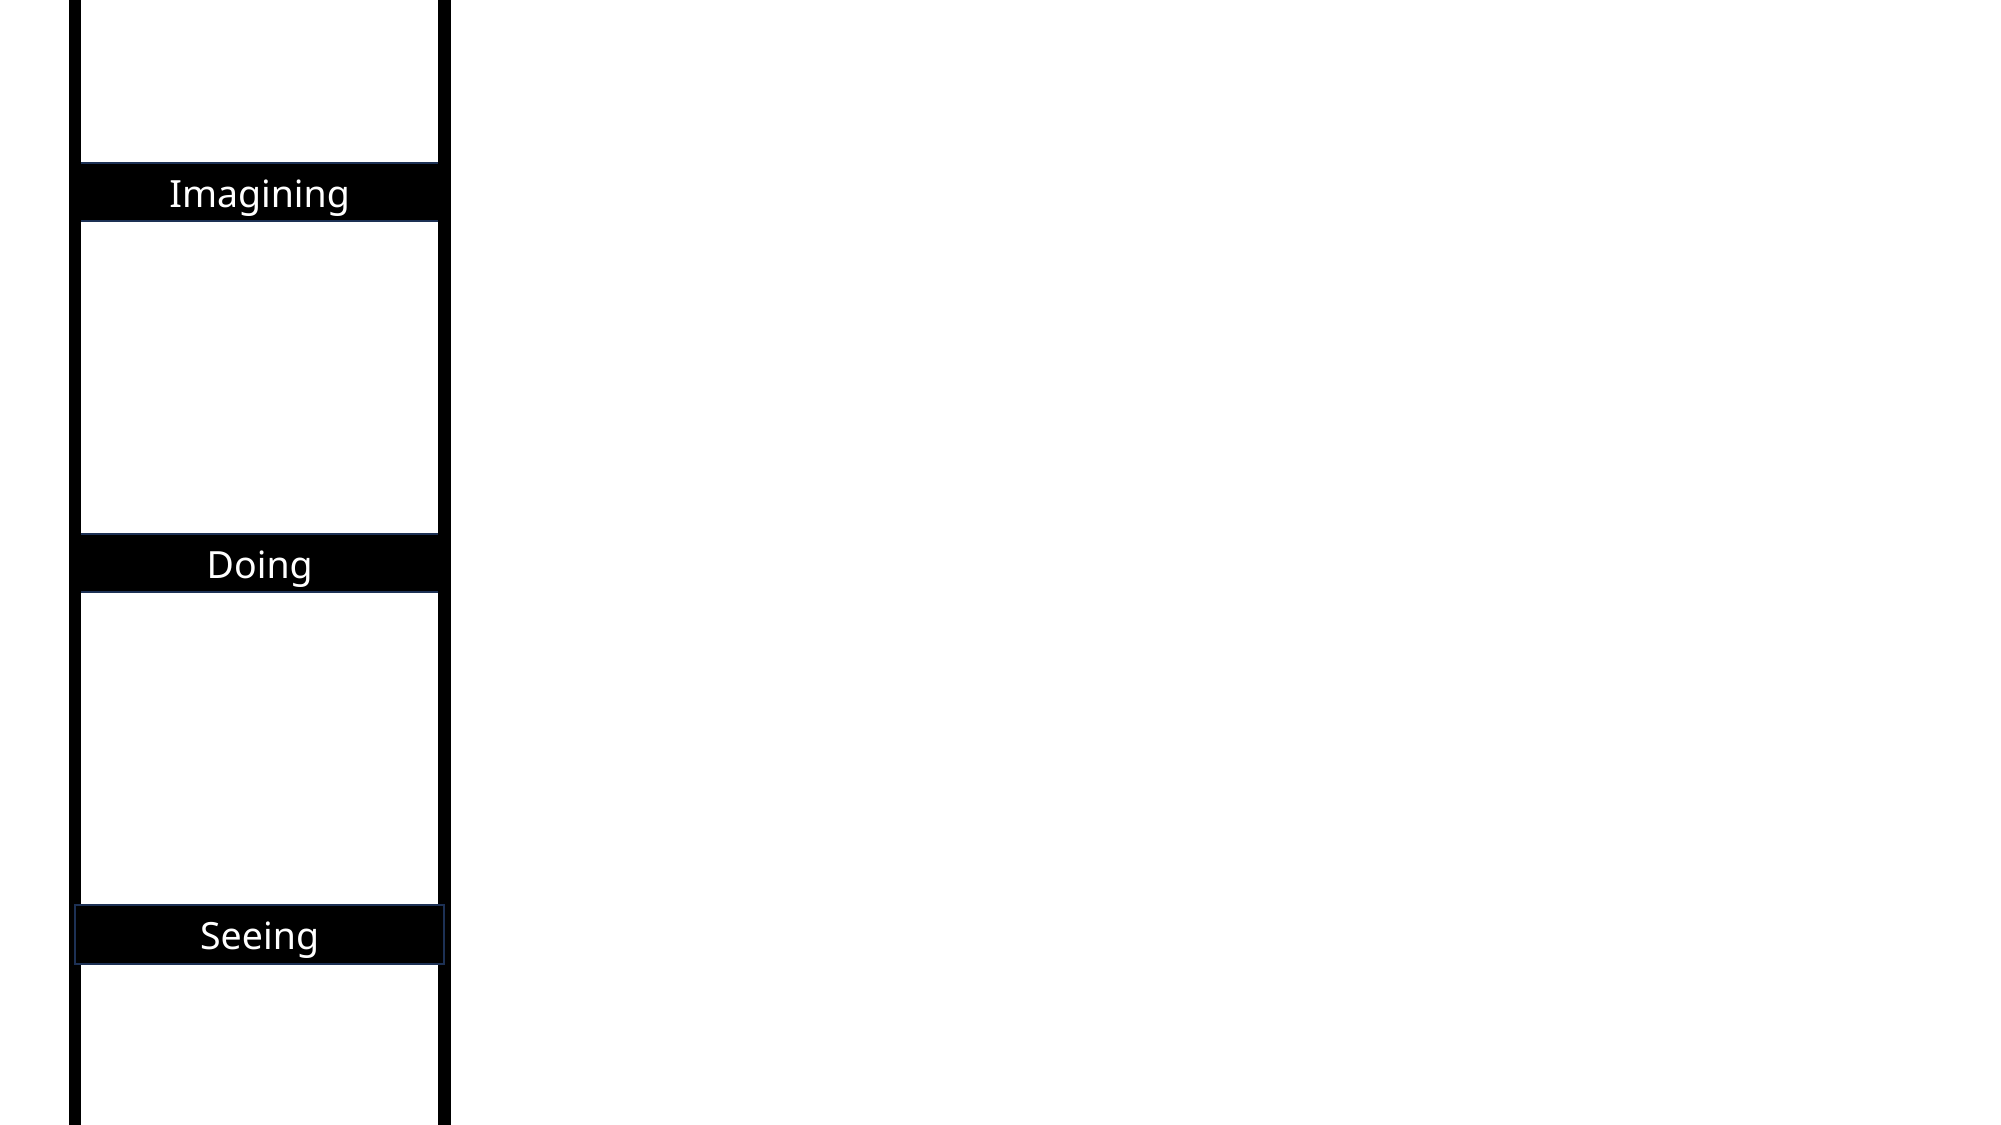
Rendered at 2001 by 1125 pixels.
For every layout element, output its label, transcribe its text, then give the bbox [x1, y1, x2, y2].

text_box Imagining [81, 162, 438, 222]
text_box Doing [81, 533, 438, 593]
text_box Seeing [76, 904, 444, 965]
